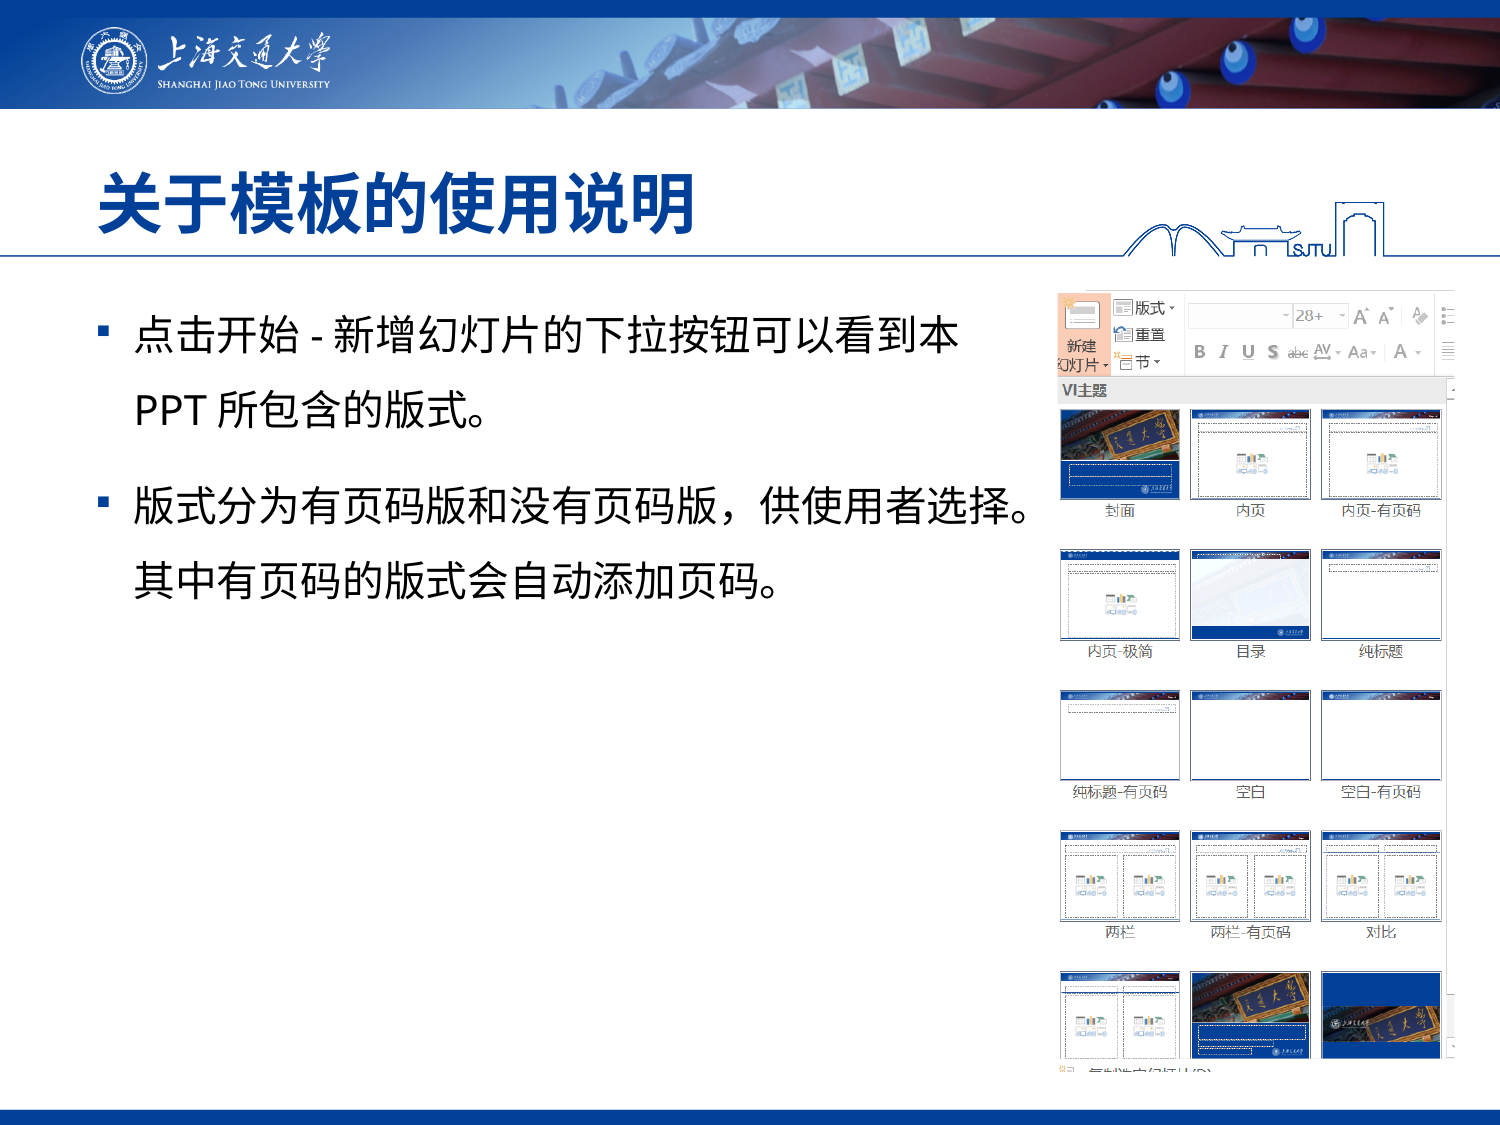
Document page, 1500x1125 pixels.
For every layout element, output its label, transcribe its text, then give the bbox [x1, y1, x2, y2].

picture [0, 18, 1500, 109]
picture [1057, 289, 1455, 1072]
title 关于模板的使用说明 [81, 159, 1455, 254]
list 点击开始-新增幻灯片的下拉按钮可以看到本PPT所包含的版式。 版式分为有页码版和没有页码版，供使用者选择。其中有页码的版式会自动添加页码。 [81, 276, 1027, 1084]
